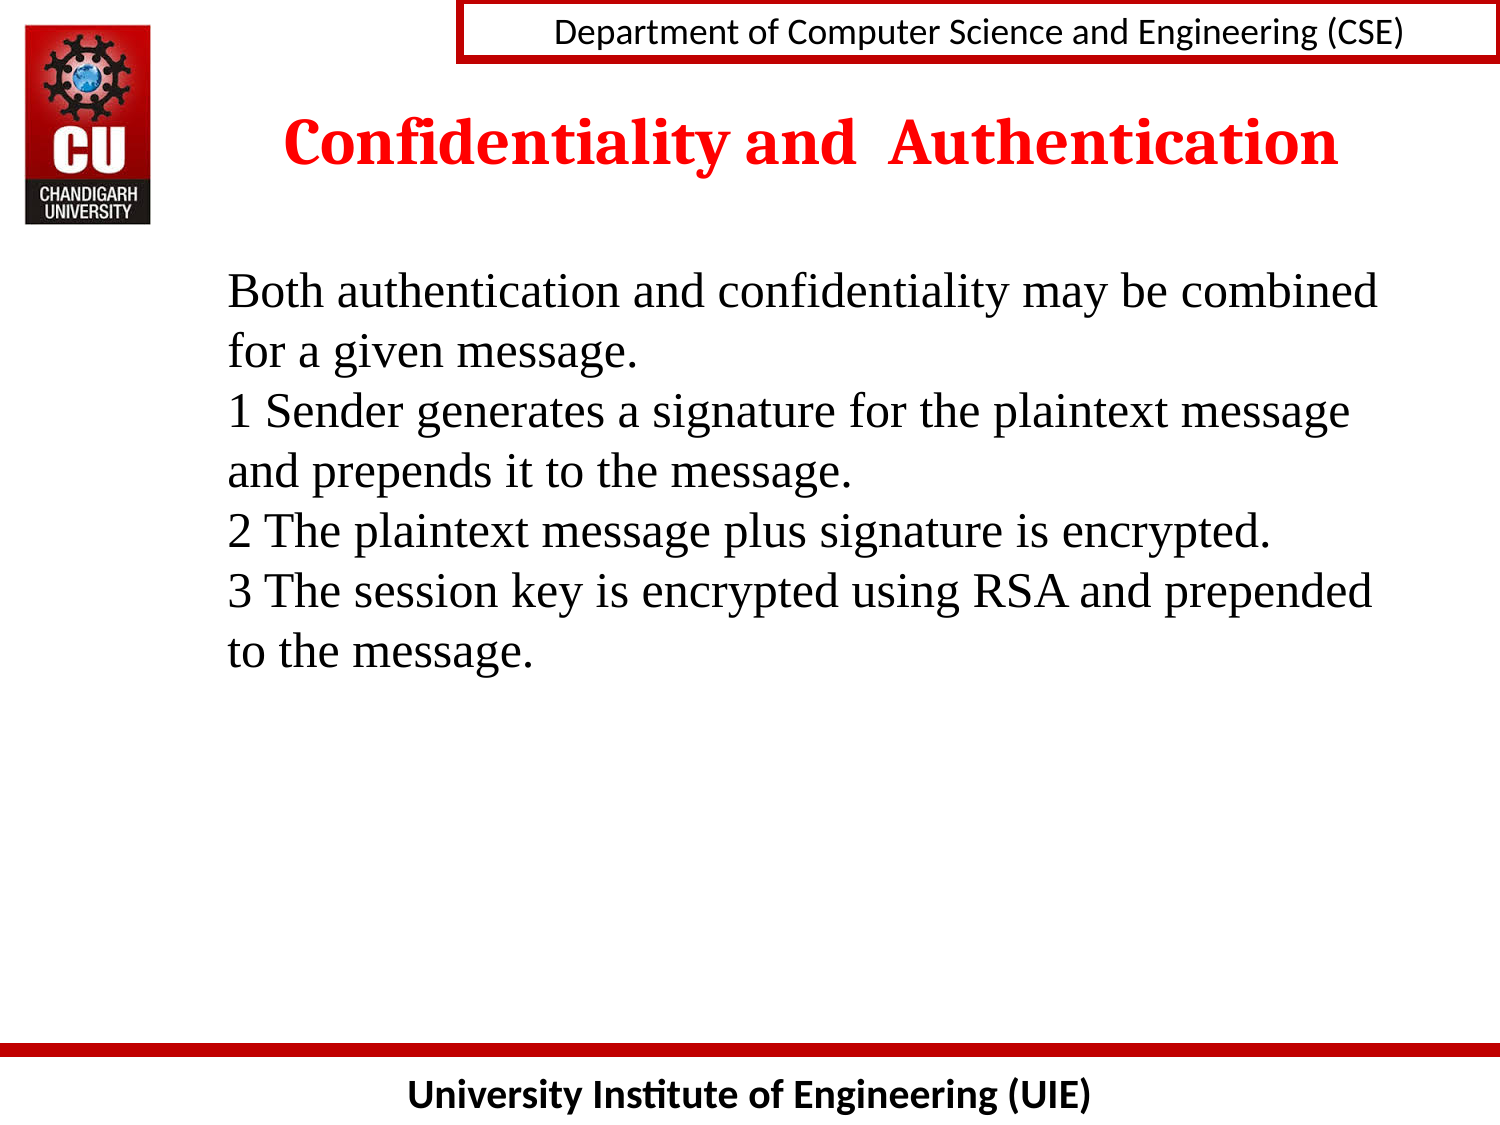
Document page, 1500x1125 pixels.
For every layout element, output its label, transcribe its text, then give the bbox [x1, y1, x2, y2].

footer [718, 1051, 1105, 1112]
text_box Both authentication and confidentiality may be combined for a given message. 1 Sender generates a signature for the plaintext message and prepends it to the message. 2 The plaintext message plus signature is encrypted. 3 The session key is encrypted using RSA and prepended to the message. [212, 249, 1438, 685]
title Confidentiality and Authentication [162, 87, 1463, 188]
picture [24, 24, 151, 225]
